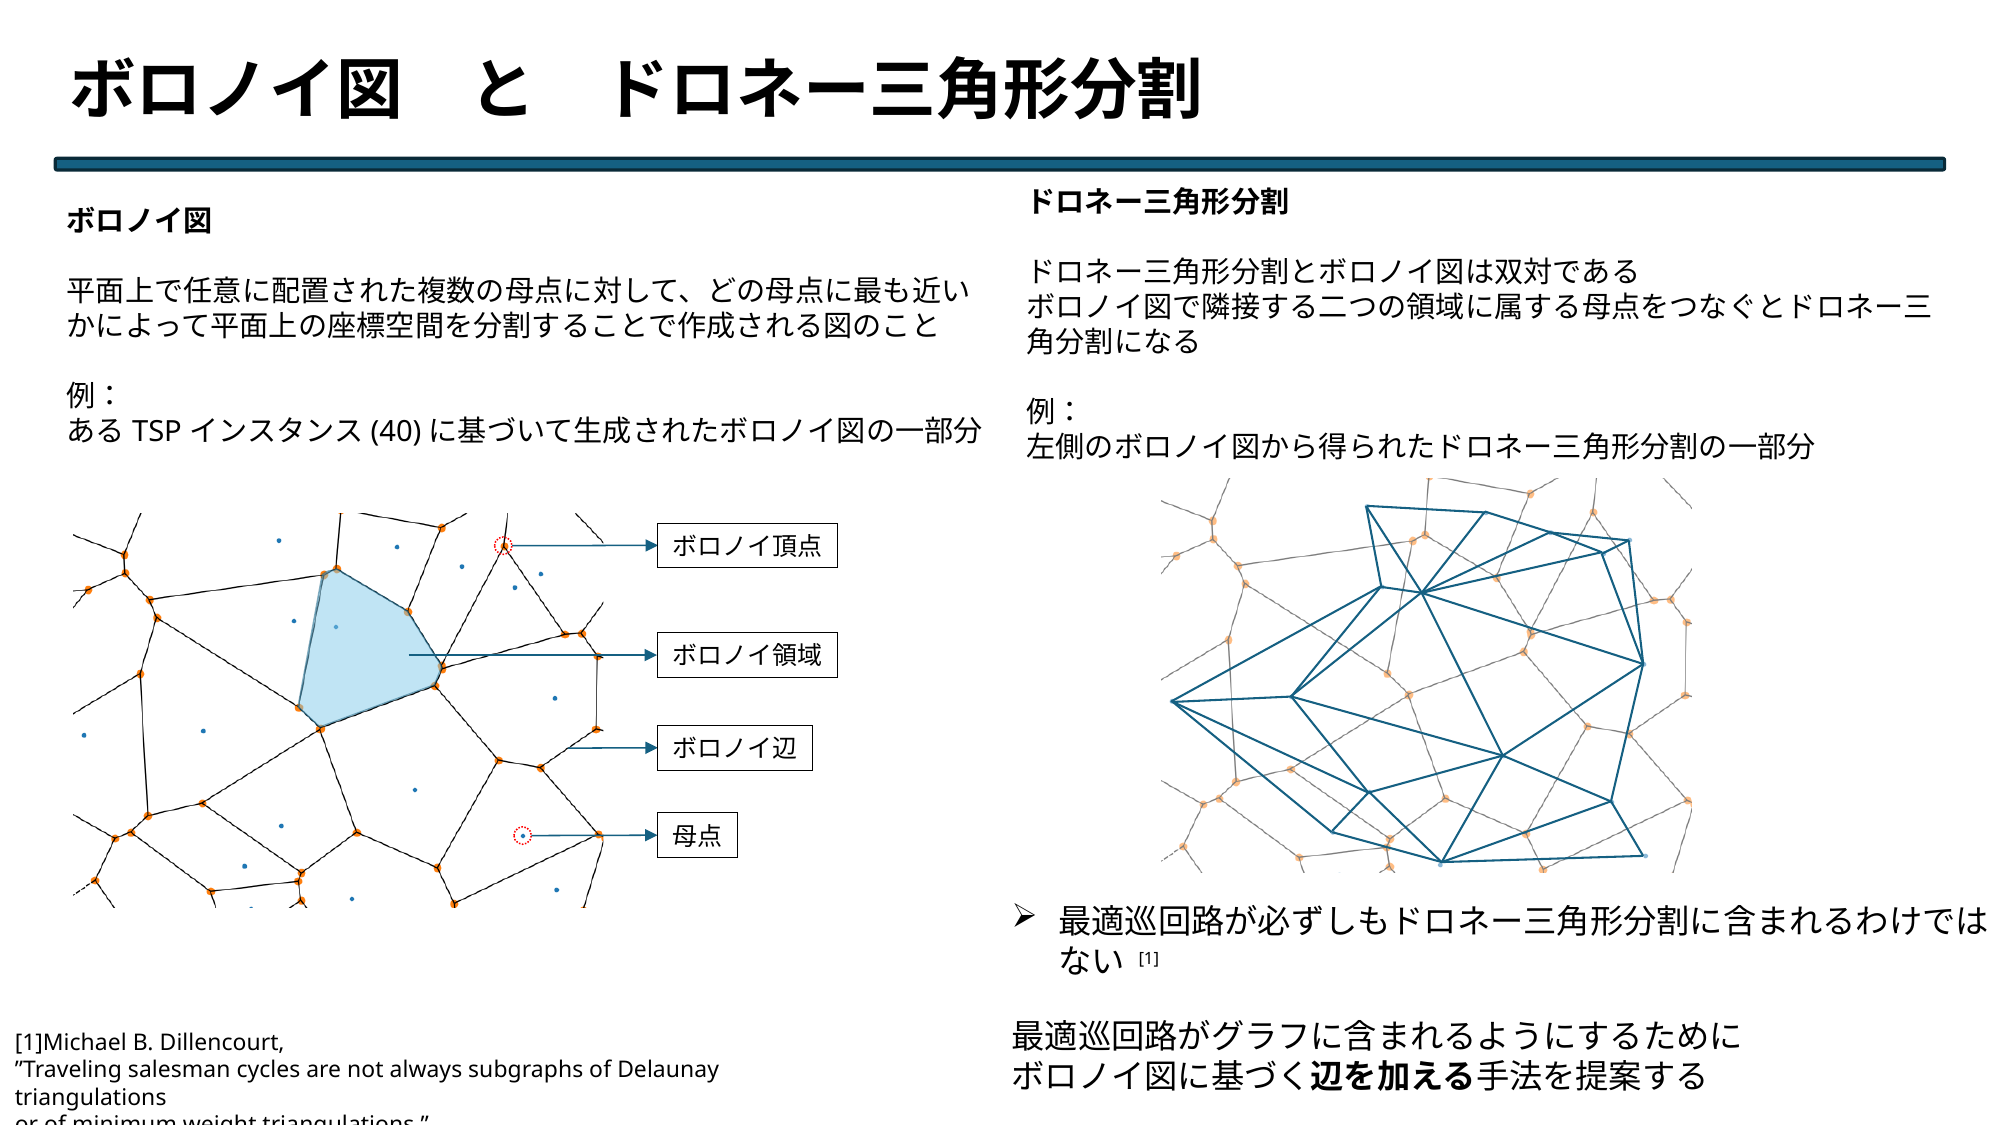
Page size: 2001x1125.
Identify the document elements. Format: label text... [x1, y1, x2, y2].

text_box [1]Michael B. Dillencourt, ”Traveling salesman cycles are not always subgraphs of Delaunay triangulations or of minimum weight triangulations,” [0, 1019, 814, 1125]
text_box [72, 512, 840, 908]
text_box 最適巡回路が必ずしもドロネー三角形分割に含まれるわけではない [1] 最適巡回路がグラフに含まれるようにするために ボロノイ図に基づく辺を加える手法を提案する [996, 892, 2000, 1103]
text_box ボロノイ図 平面上で任意に配置された複数の母点に対して、どの母点に最も近いかによって平面上の座標空間を分割することで作成される図のこと 例： あるTSPインスタンス(40)に基づいて生成されたボロノイ図の一部分 [51, 194, 1009, 455]
text_box ドロネー三角形分割 ドロネー三角形分割とボロノイ図は双対である ボロノイ図で隣接する二つの領域に属する母点をつなぐとドロネー三角分割になる 例： 左側のボロノイ図から得られたドロネー三角形分割の一部分 [1011, 176, 1968, 471]
text_box [53, 156, 1947, 172]
text_box ボロノイ図 と ドロネー三角形分割 [54, 39, 1219, 135]
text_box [1160, 478, 1692, 874]
